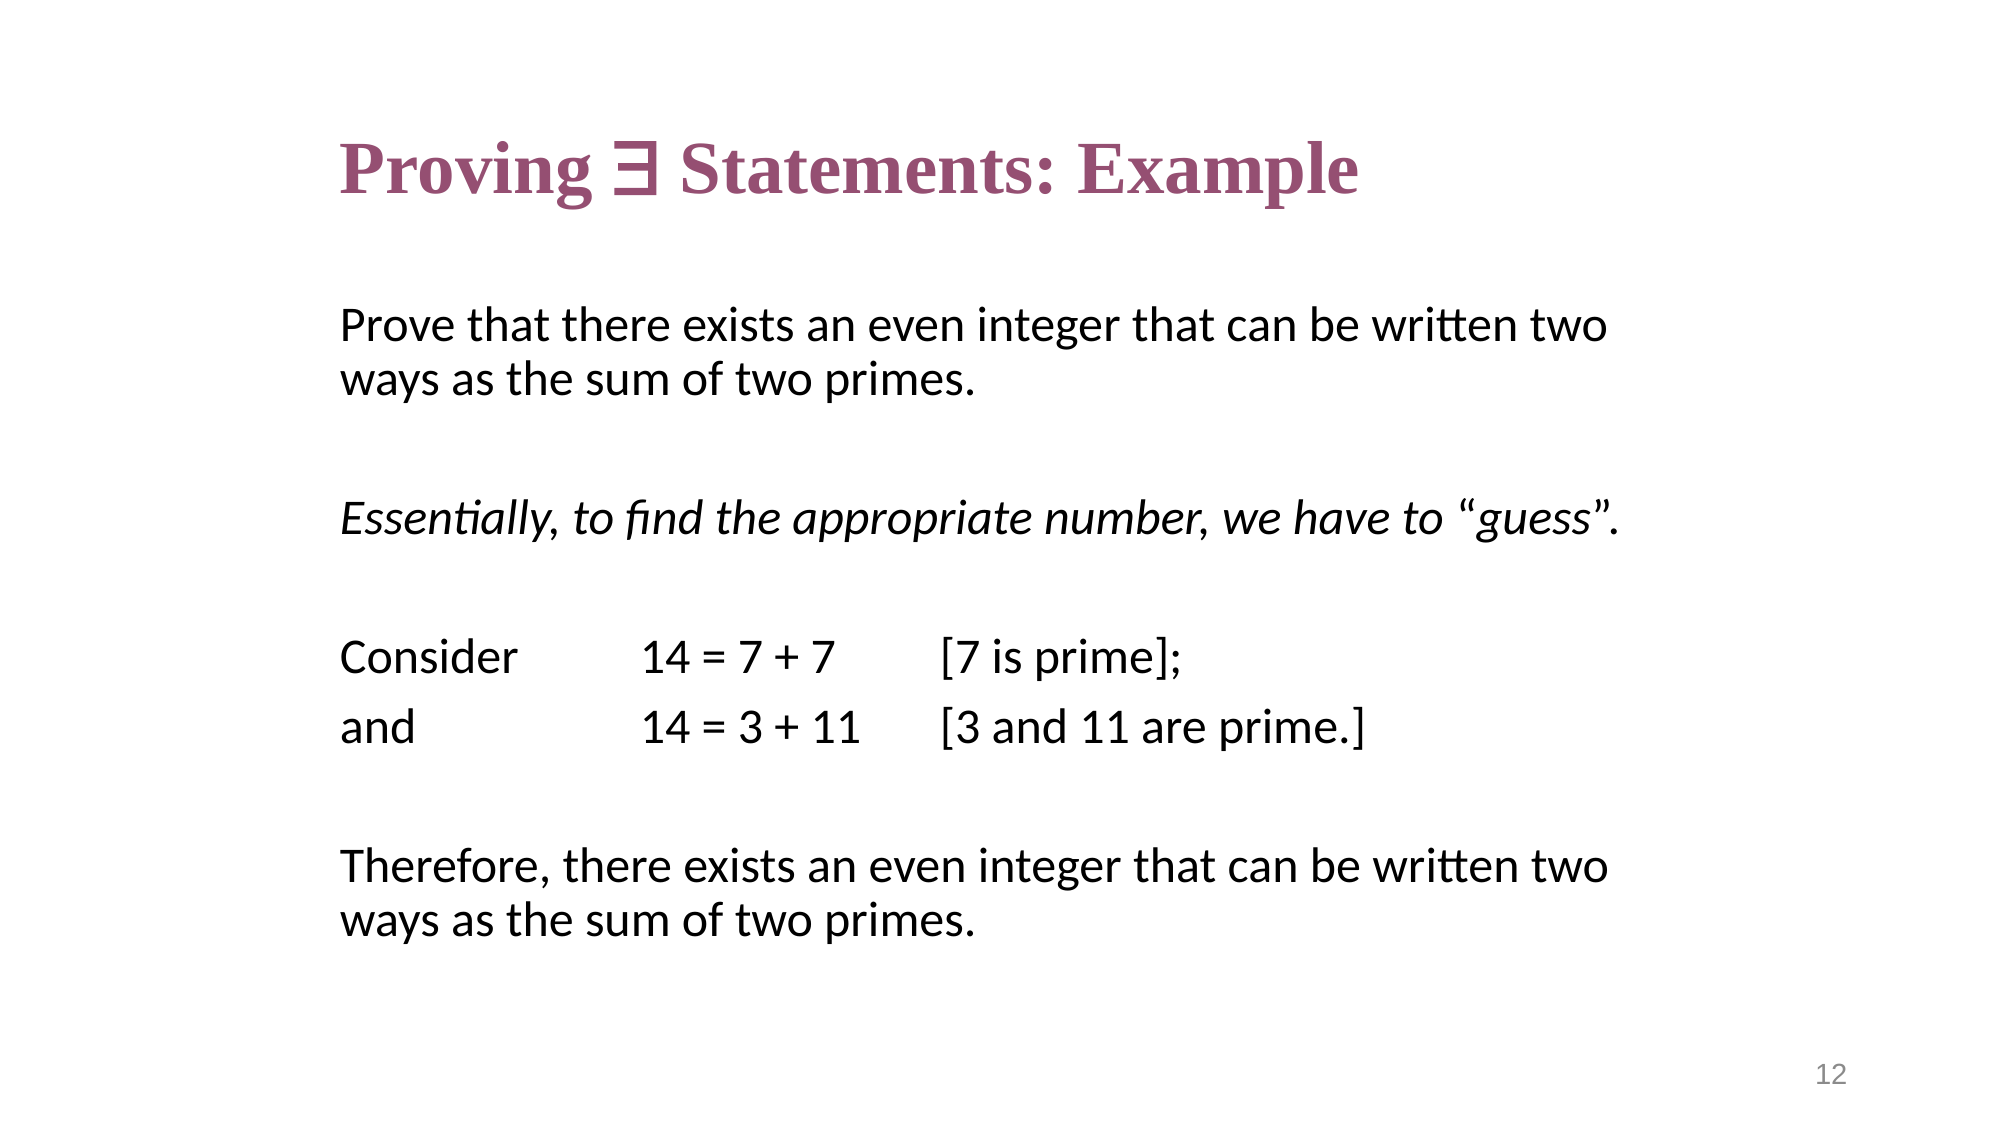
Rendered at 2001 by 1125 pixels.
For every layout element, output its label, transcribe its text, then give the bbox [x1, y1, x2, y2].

list Prove that there exists an even integer that can be written two ways as the sum of two primes. Essentially, to find the appropriate number, we have to “guess”. Consider 14 = 7 + 7 [7 is prime]; and 14 = 3 + 11 [3 and 11 are prime.] Therefore, there exists an even integer that can be written two ways as the sum of two primes. [324, 290, 1675, 1034]
slide_number 12 [1412, 1042, 1863, 1103]
title Proving  Statements: Example [324, 76, 1675, 264]
